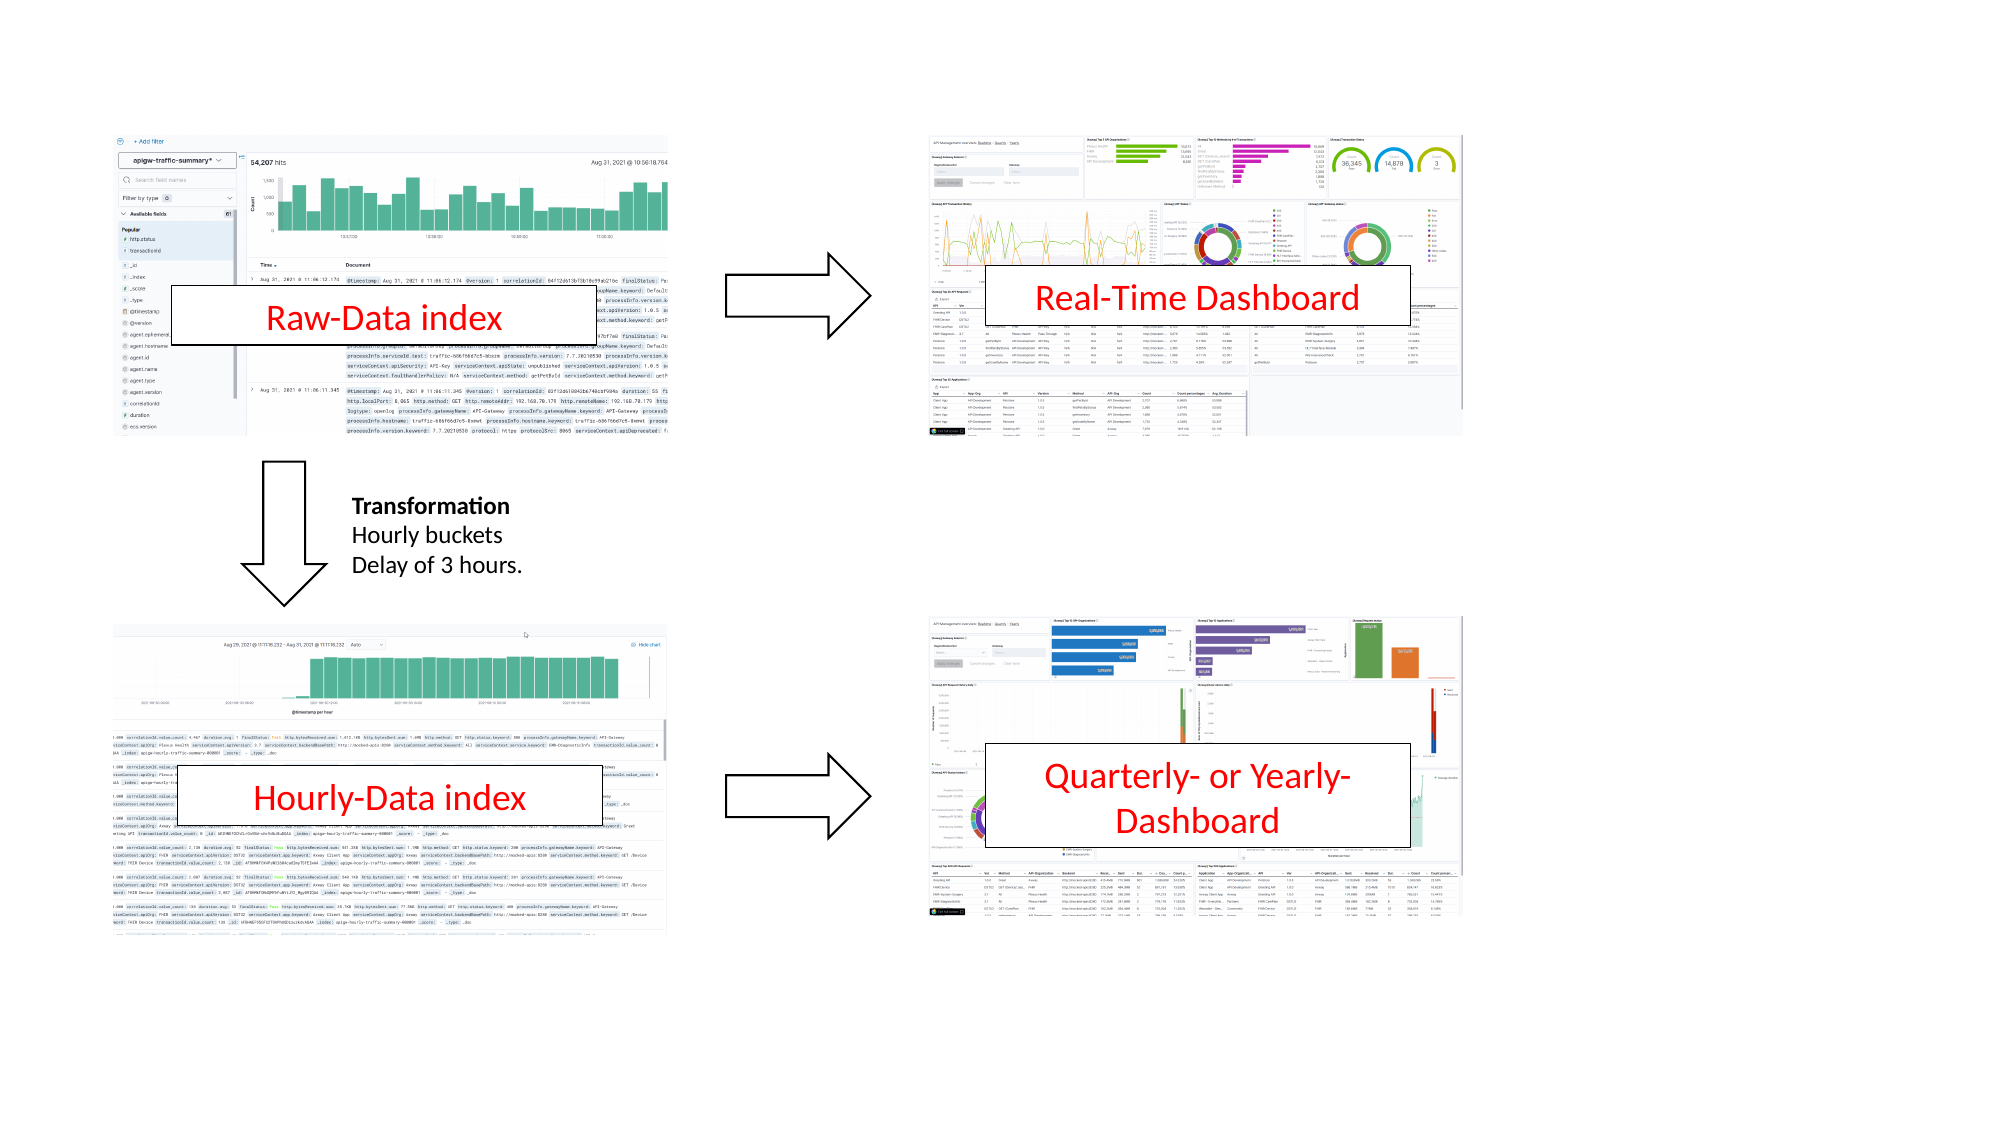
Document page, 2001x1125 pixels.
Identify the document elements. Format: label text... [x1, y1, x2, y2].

picture [113, 135, 668, 436]
text_box [239, 460, 329, 608]
picture [928, 135, 1463, 436]
text_box [725, 751, 872, 841]
text_box Transformation Hourly buckets Delay of 3 hours. [337, 481, 686, 587]
picture [113, 624, 667, 935]
picture [928, 616, 1463, 916]
text_box [725, 251, 872, 341]
